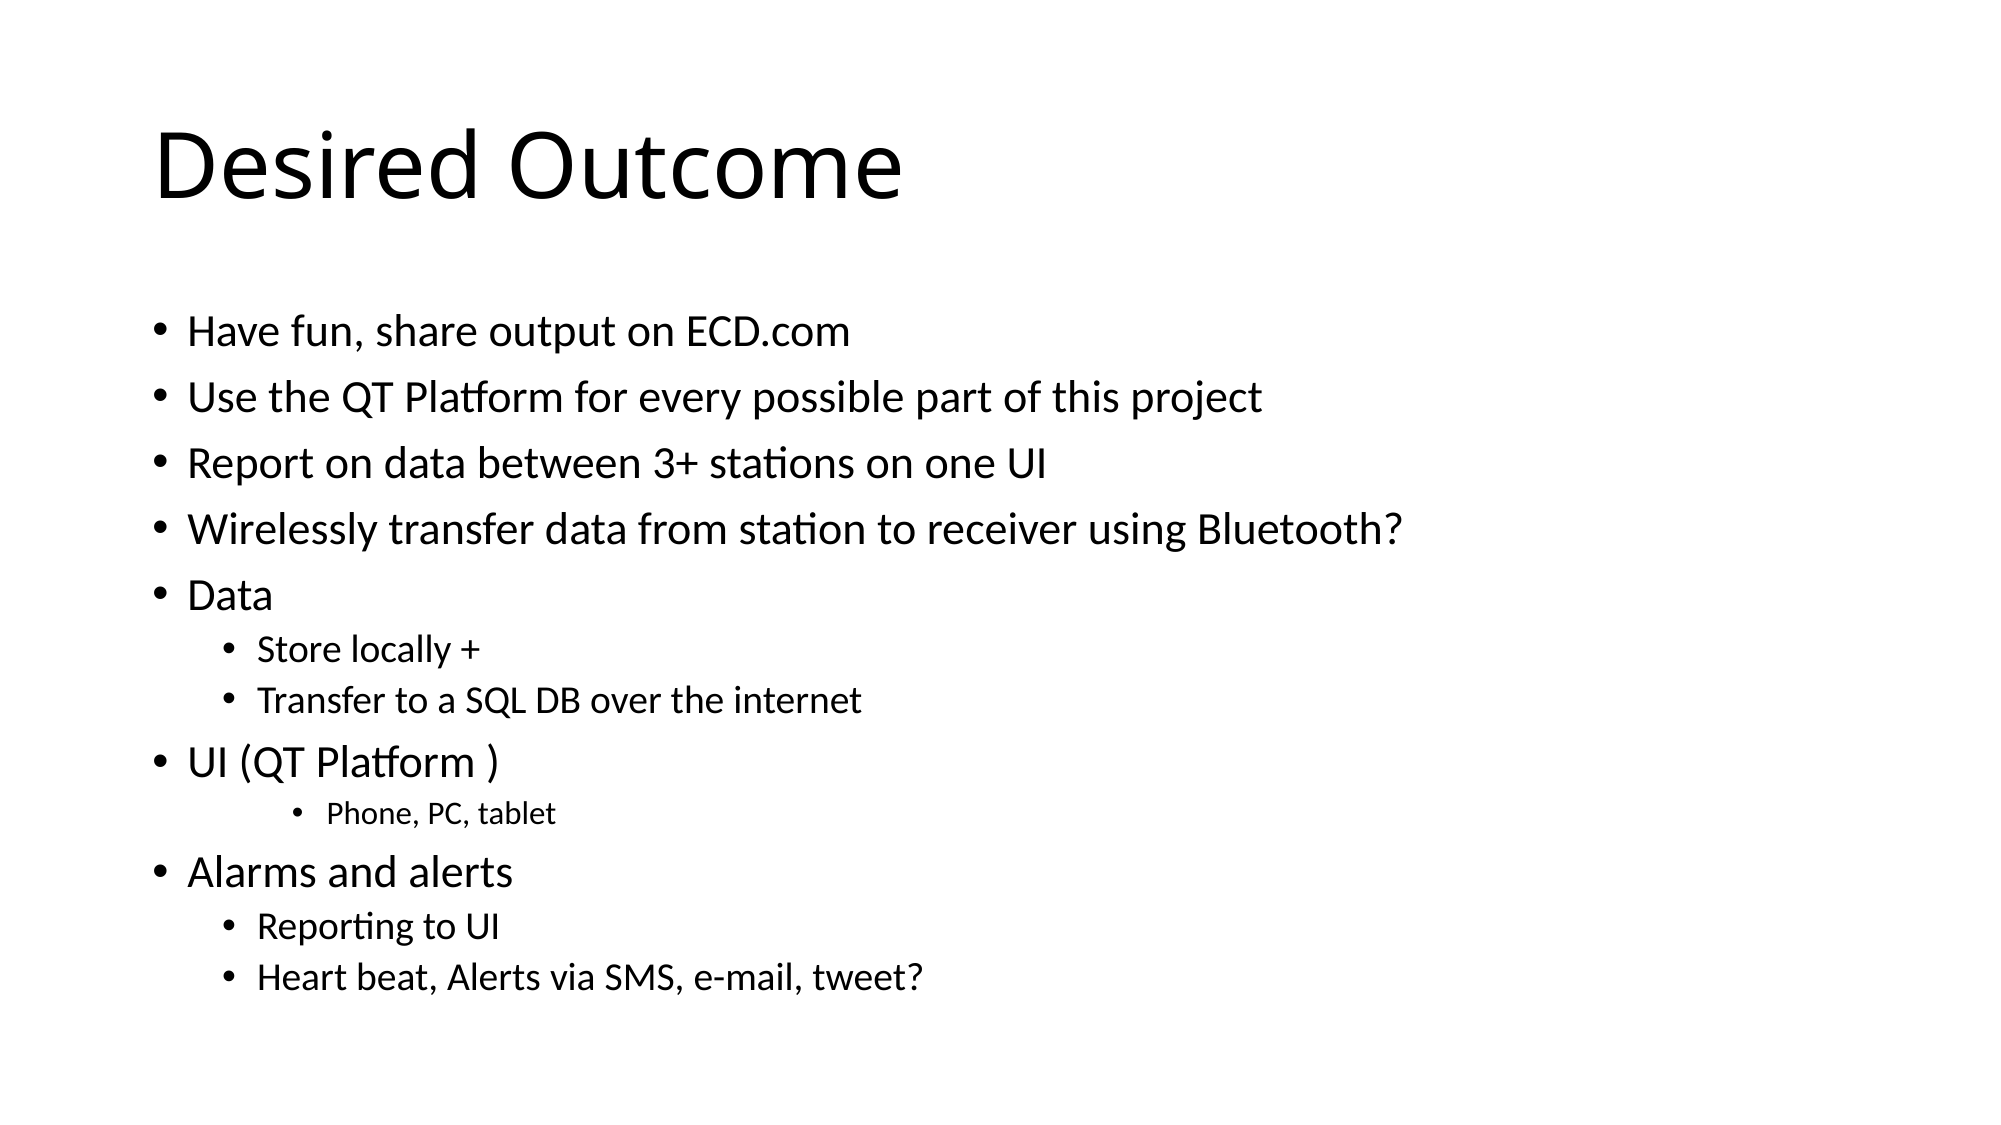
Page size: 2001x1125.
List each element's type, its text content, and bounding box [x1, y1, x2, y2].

list Have fun, share output on ECD.com Use the QT Platform for every possible part of this project Report on data between 3+ stations on one UI Wirelessly transfer data from station to receiver using Bluetooth? Data Store locally + Transfer to a SQL DB over the internet UI (QT Platform ) Phone, PC, tablet Alarms and alerts Reporting to UI Heart beat, Alerts via SMS, e-mail, tweet? [137, 299, 1863, 1014]
title Desired Outcome [137, 59, 1863, 278]
